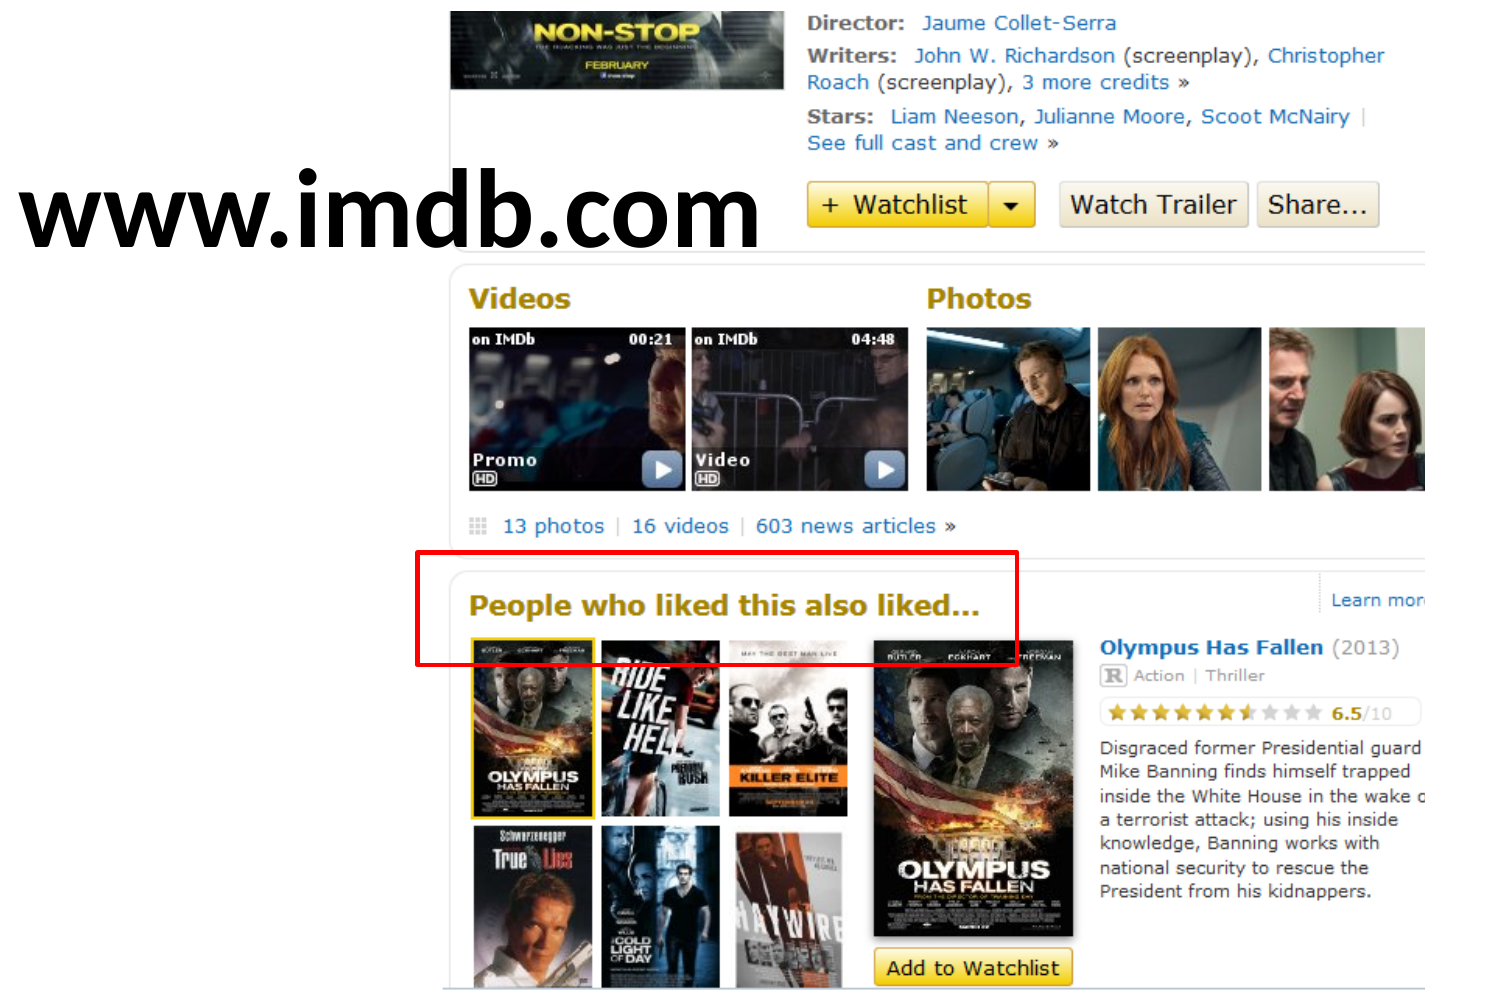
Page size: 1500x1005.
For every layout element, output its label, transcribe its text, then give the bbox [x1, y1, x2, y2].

text_box [415, 550, 437, 667]
text_box www.imdb.com [3, 127, 437, 278]
picture [442, 11, 1426, 991]
